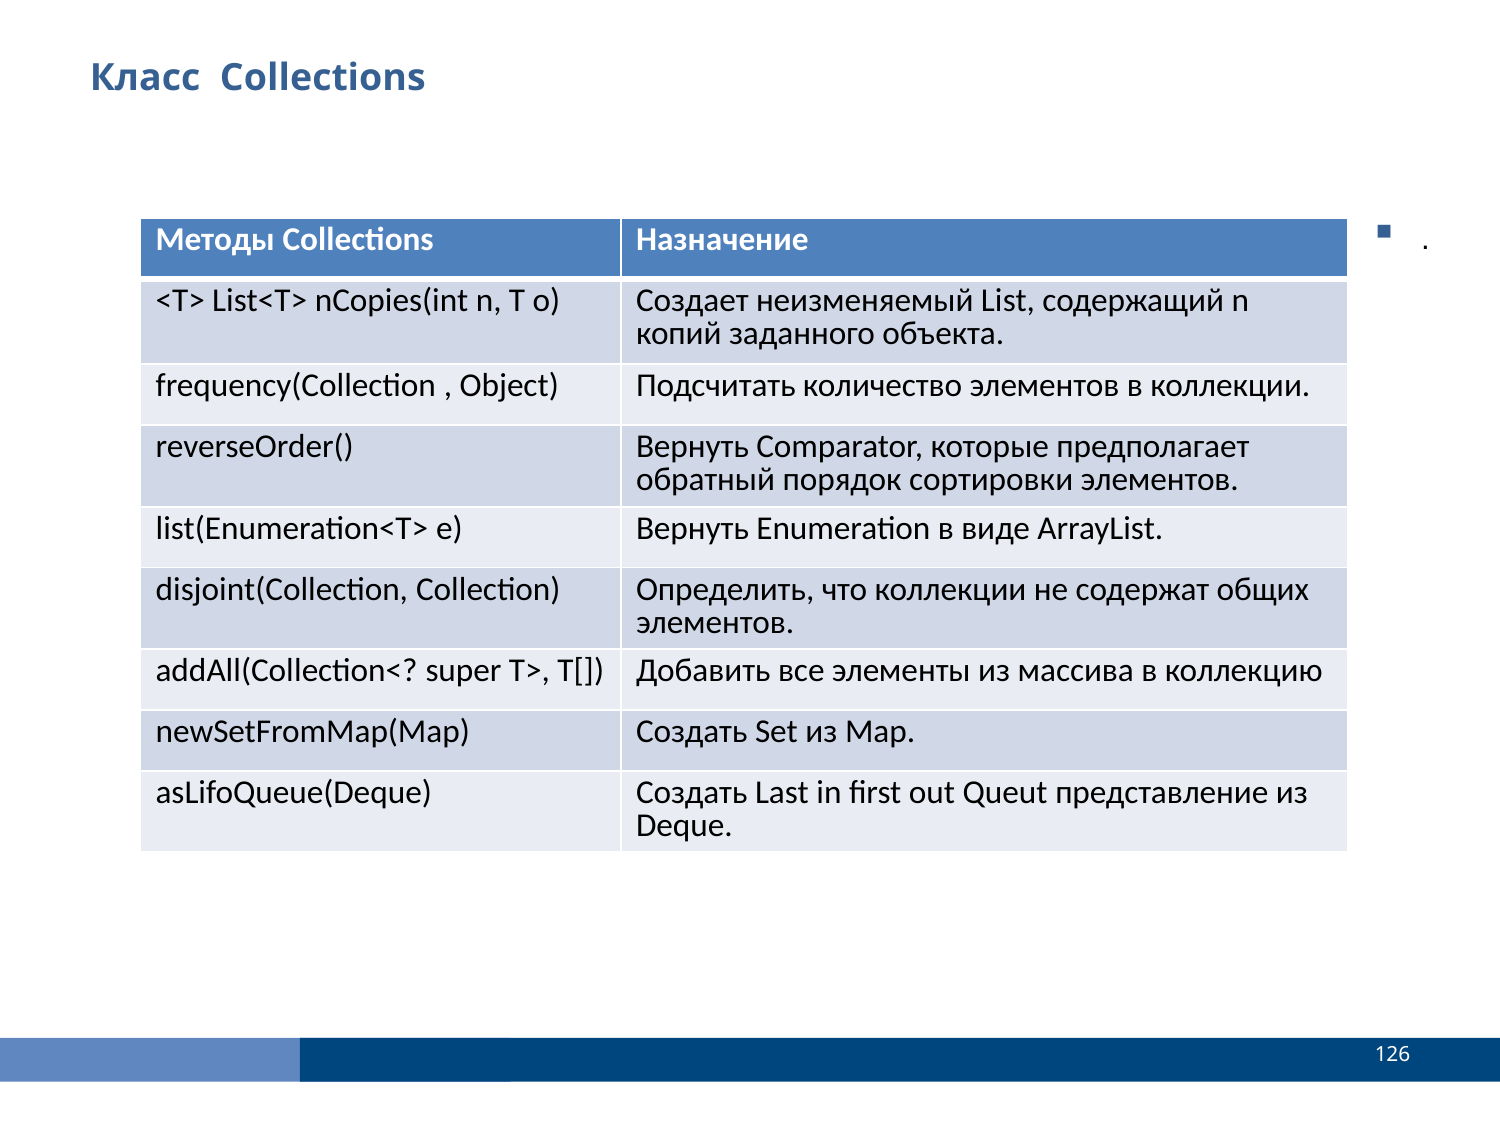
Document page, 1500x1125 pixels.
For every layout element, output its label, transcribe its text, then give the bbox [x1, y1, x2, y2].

table_cell reverseOrder() [141, 426, 620, 506]
table_cell Создать Sеt из Map. [622, 711, 1347, 770]
table_cell Вернуть Comparator, которые предполагает обратный порядок сортировки элементов. [622, 426, 1347, 506]
table_cell frequency(Collection , Object) [141, 365, 620, 424]
table_cell Создает неизменяемый List, содержащий n копий заданного объекта. [622, 282, 1347, 363]
table_cell Создать Last in first out Queut представление из Deque. [622, 772, 1347, 851]
text_box Класс Collections [74, 45, 1425, 163]
table_cell Добавить все элементы из массива в коллекцию [622, 650, 1347, 709]
table_cell Вернуть Enumeration в виде ArrayList. [622, 508, 1347, 567]
text_box <number> [1262, 1024, 1425, 1085]
text_box . [1359, 210, 1500, 999]
table_cell addAll(Collection<? super T>, T[]) [141, 650, 620, 709]
table_cell asLifoQueue(Deque) [141, 772, 620, 851]
table_cell list(Enumeration<T> e) [141, 508, 620, 567]
table_cell newSetFromMap(Map) [141, 711, 620, 770]
table_cell disjoint(Collection, Collection) [141, 568, 620, 648]
table_cell <T> List<T> nCopies(int n, T o) [141, 282, 620, 363]
table_header Методы Collections [141, 219, 620, 276]
table_cell Определить, что коллекции не содержат общих элементов. [622, 568, 1347, 648]
table_cell Подсчитать количество элементов в коллекции. [622, 365, 1347, 424]
table_header Назначение [622, 219, 1347, 276]
